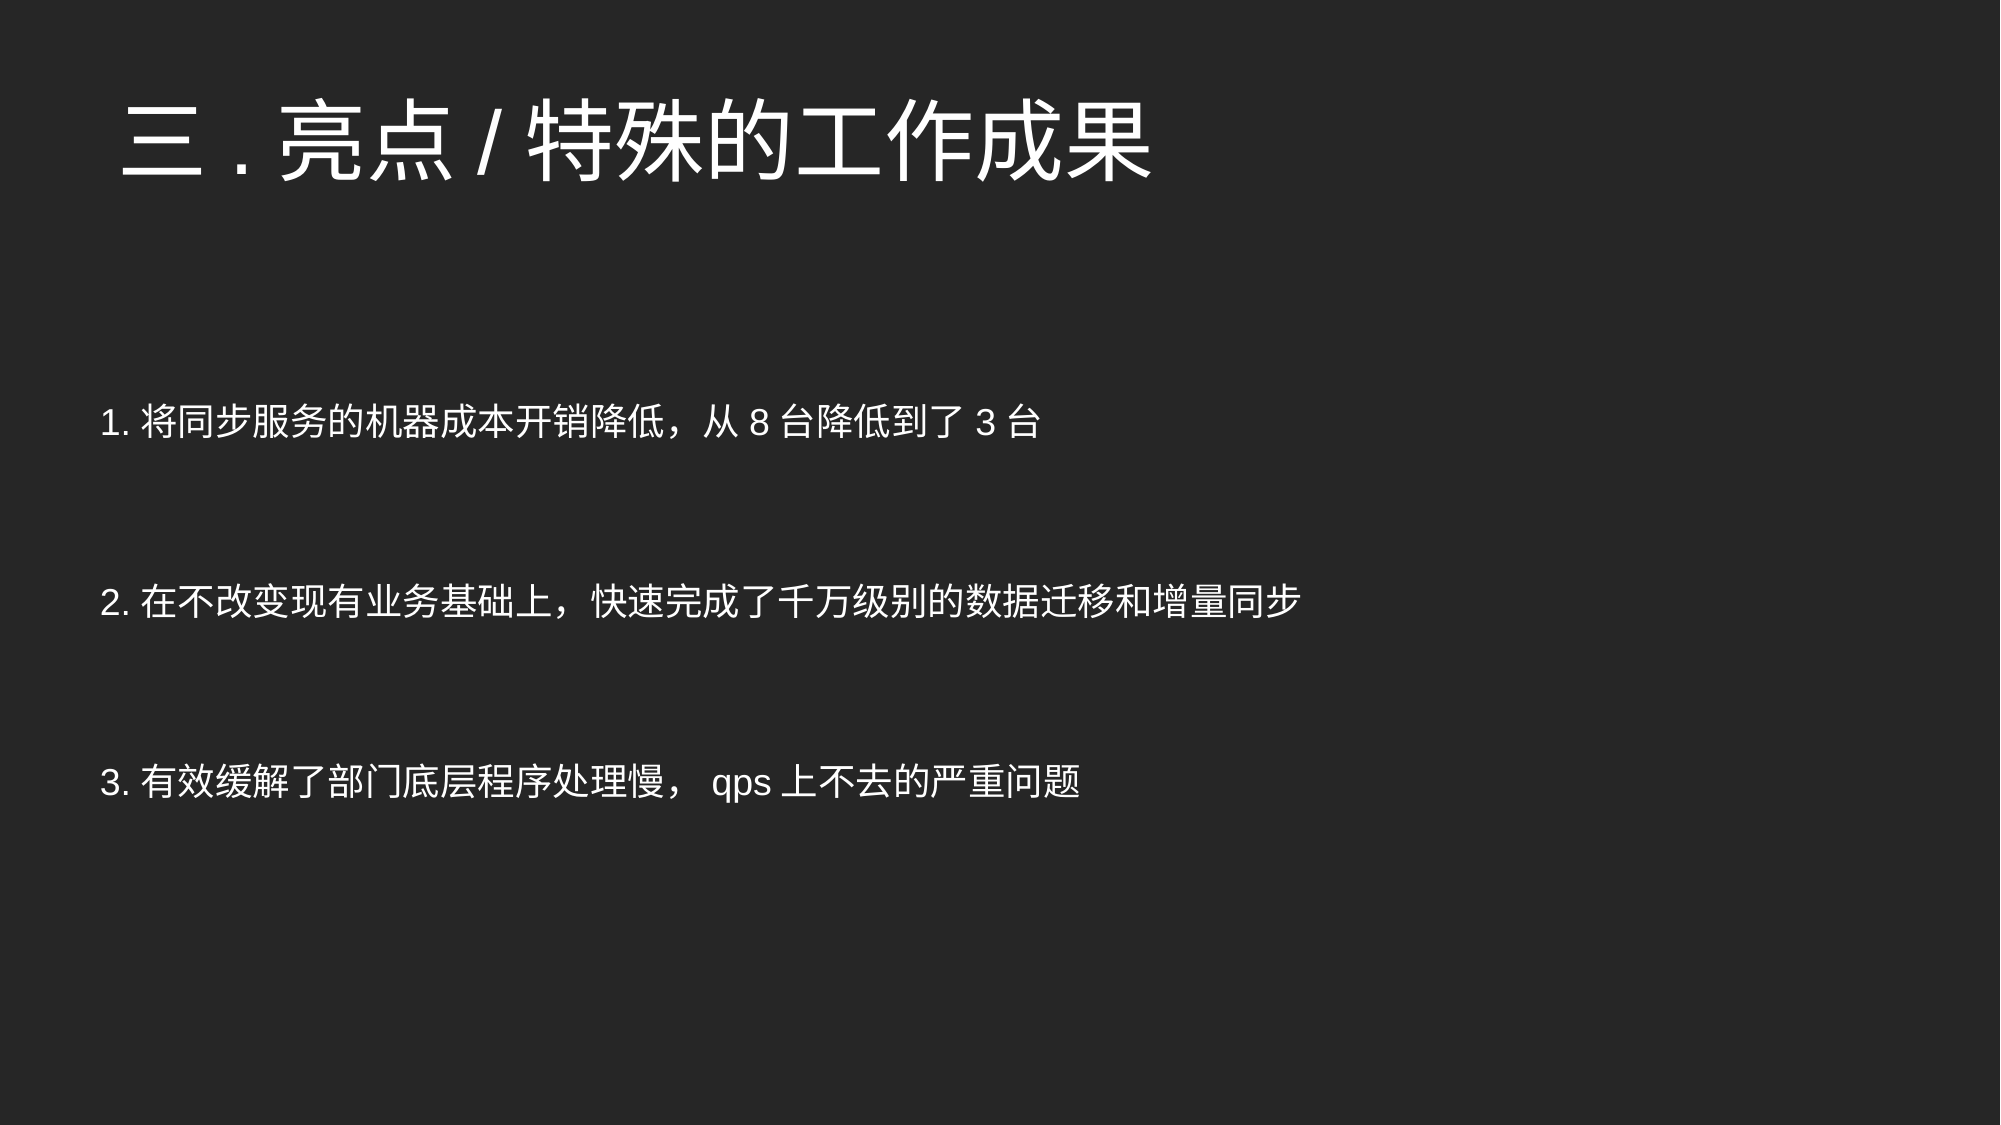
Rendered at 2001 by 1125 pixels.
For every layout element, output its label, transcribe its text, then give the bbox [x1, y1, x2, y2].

list 1.将同步服务的机器成本开销降低，从8台降低到了3台 2.在不改变现有业务基础上，快速完成了千万级别的数据迁移和增量同步 3.有效缓解了部门底层程序处理慢，qps上不去的严重问题 [99, 263, 1900, 916]
title 三.亮点/特殊的工作成果 [99, 44, 1900, 233]
